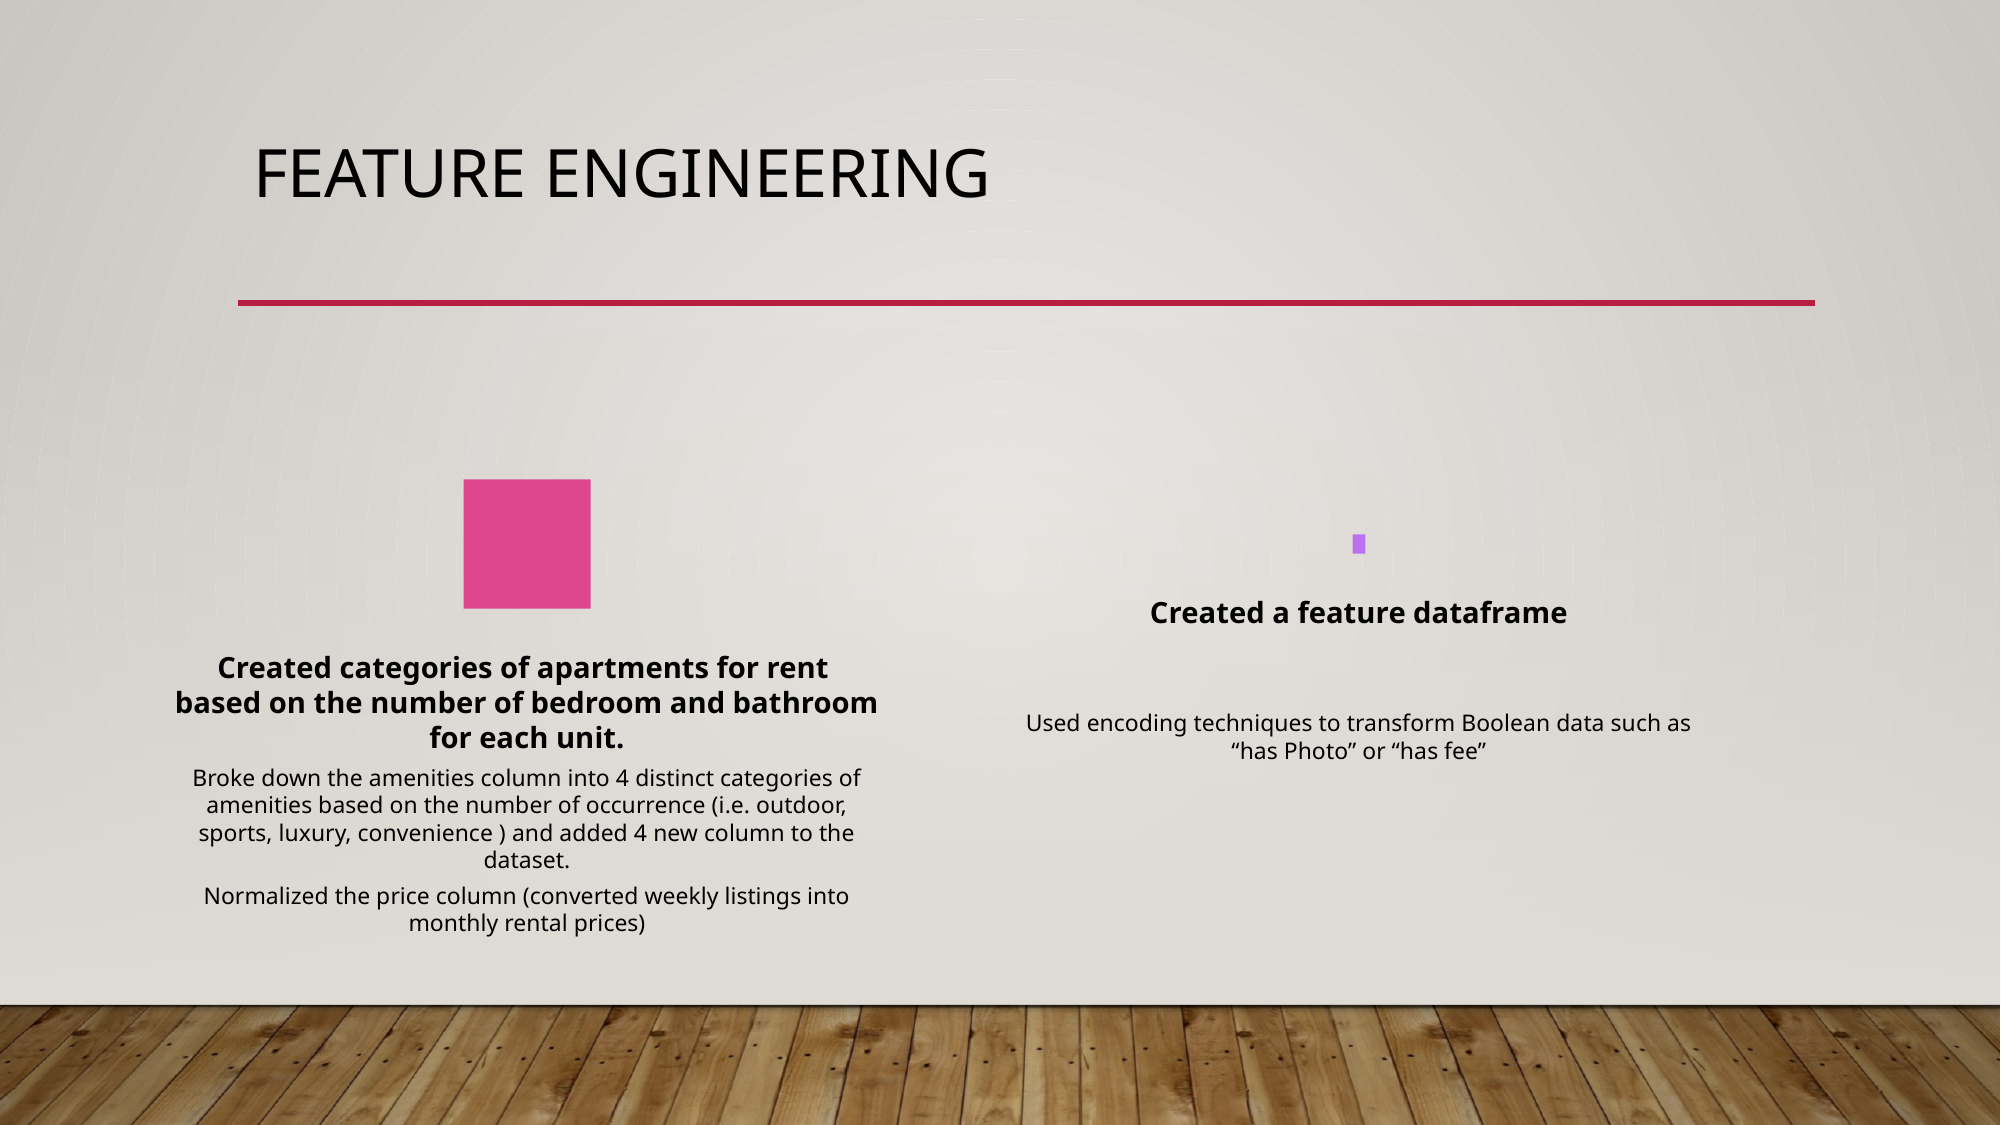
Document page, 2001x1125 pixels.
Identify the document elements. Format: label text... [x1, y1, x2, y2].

title Feature Engineering [238, 131, 1814, 305]
picture [0, 1005, 2000, 1125]
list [155, 276, 1732, 967]
